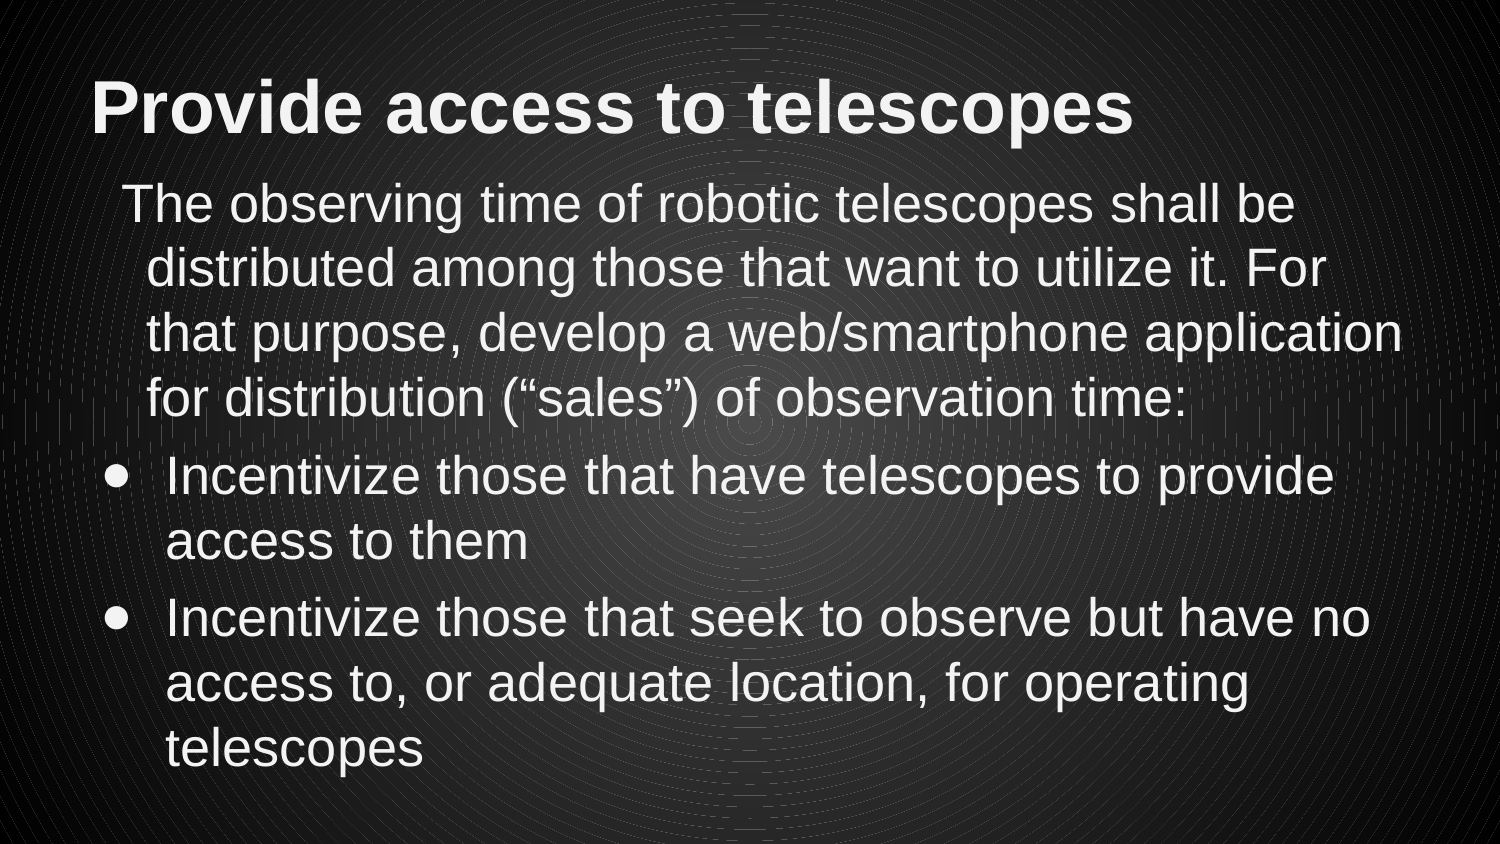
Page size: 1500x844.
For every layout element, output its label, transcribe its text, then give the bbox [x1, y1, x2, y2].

title Provide access to telescopes [75, 22, 1425, 152]
list The observing time of robotic telescopes shall be distributed among those that want to utilize it. For that purpose, develop a web/smartphone application for distribution (“sales”) of observation time: Incentivize those that have telescopes to provide access to them Incentivize those that seek to observe but have no access to, or adequate location, for operating telescopes [75, 152, 1425, 786]
